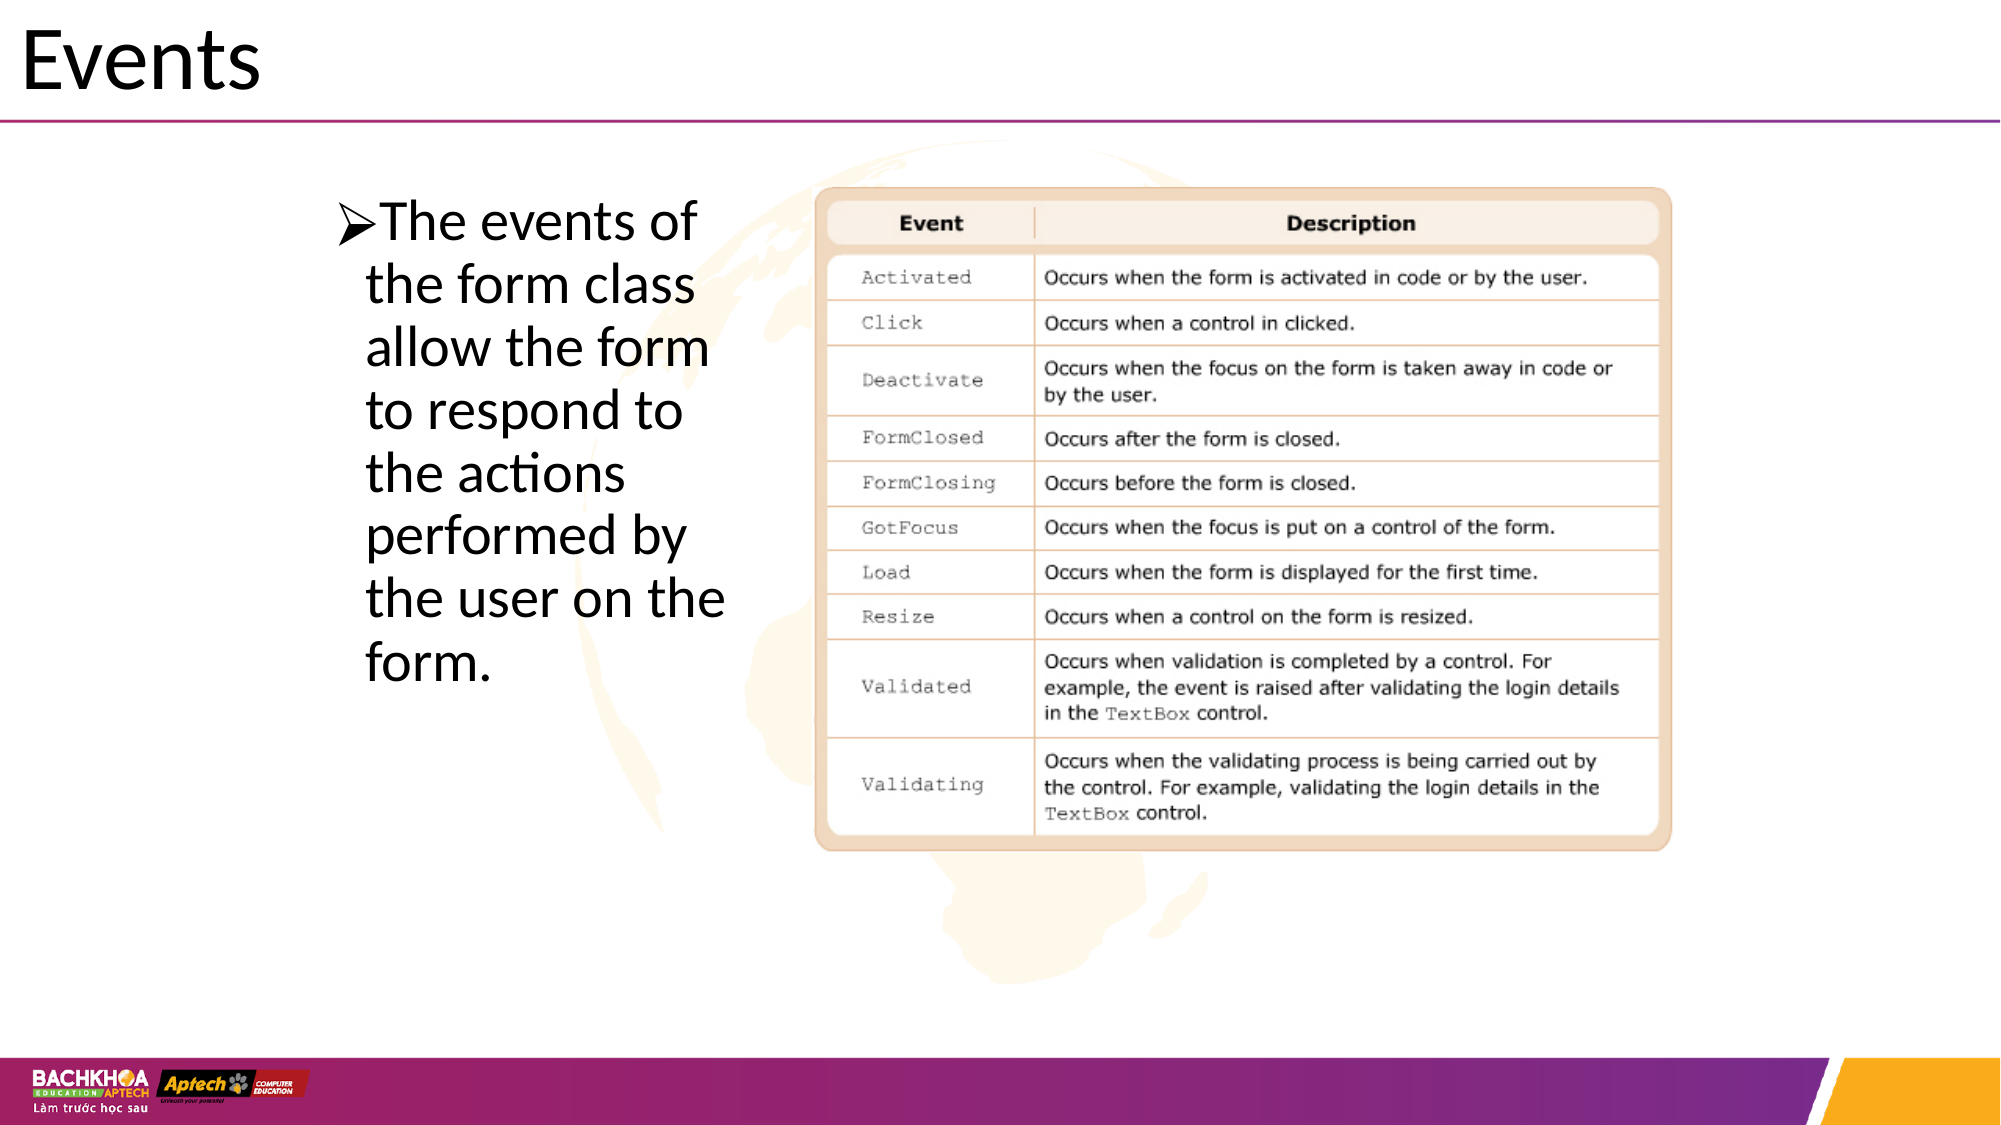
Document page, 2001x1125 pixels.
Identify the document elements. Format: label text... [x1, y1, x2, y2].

title Events [5, 3, 1993, 116]
picture [0, 0, 2001, 1125]
list The events of the form class allow the form to respond to the actions performed by the user on the form. [312, 174, 788, 919]
